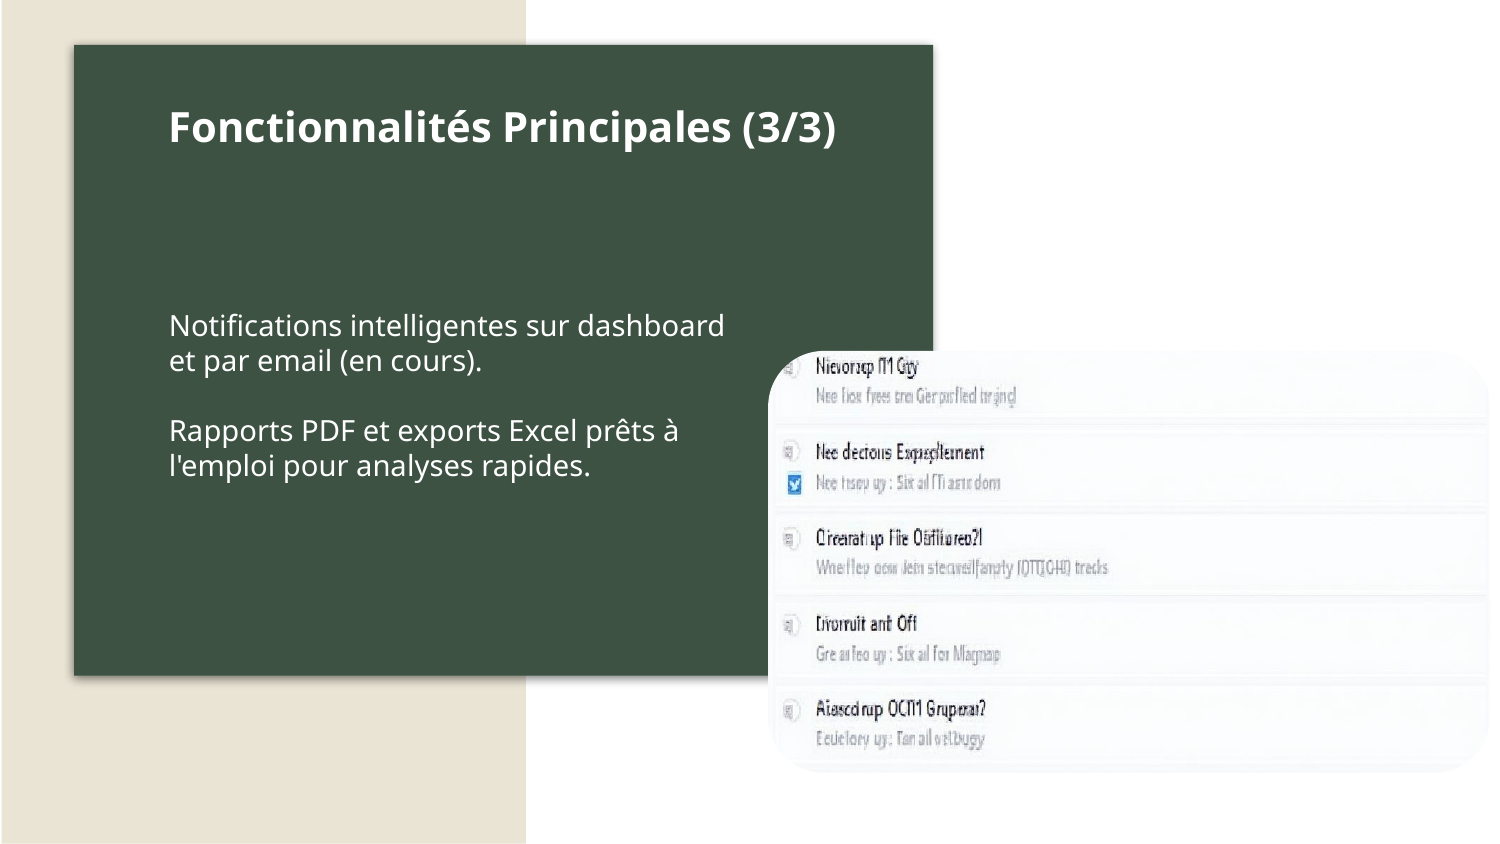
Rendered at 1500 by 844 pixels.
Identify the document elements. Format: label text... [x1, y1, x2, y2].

picture [767, 350, 1491, 773]
text_box [74, 44, 934, 676]
text_box Notifications intelligentes sur dashboard et par email (en cours). Rapports PDF et exports Excel prêts à l'emploi pour analyses rapides. [153, 292, 750, 648]
text_box [1, 0, 526, 844]
text_box Fonctionnalités Principales (3/3) [153, 85, 897, 273]
